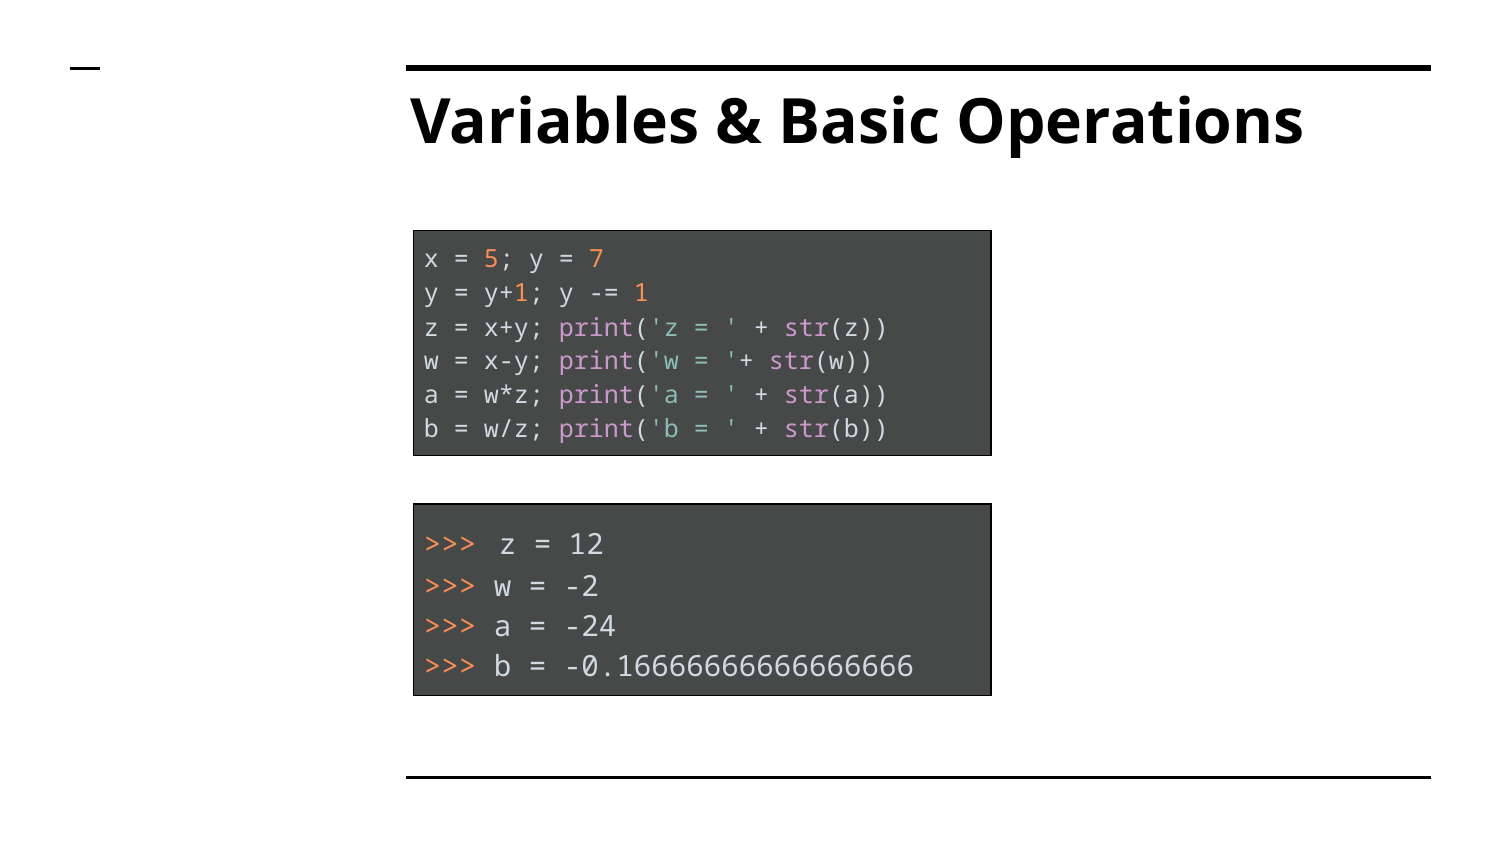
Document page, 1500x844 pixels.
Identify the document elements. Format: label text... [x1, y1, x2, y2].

table_header x = 5; y = 7 y = y+1; y -= 1 z = x+y; print('z = ' + str(z)) w = x-y; print('w = '+ str(w)) a = w*z; print('a = ' + str(a)) b = w/z; print('b = ' + str(b)) [414, 231, 990, 455]
title Variables & Basic Operations [395, 65, 1433, 170]
table_header >>> z = 12 >>> w = -2 >>> a = -24 >>> b = -0.16666666666666666 [414, 505, 990, 695]
